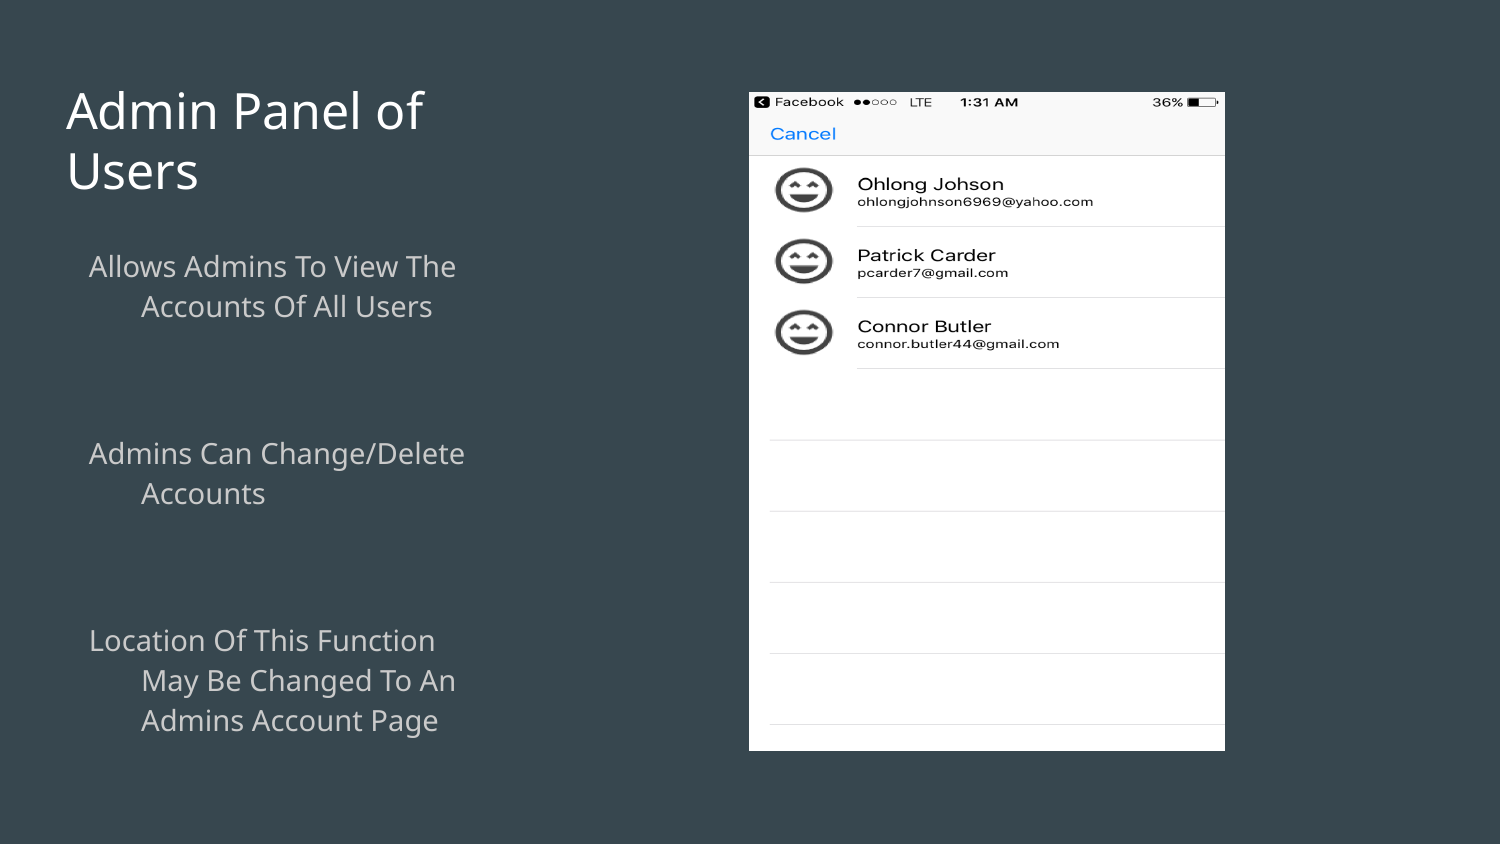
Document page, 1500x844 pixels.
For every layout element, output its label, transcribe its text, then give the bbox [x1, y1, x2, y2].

list Allows Admins To View The Accounts Of All Users Admins Can Change/Delete Accounts Location Of This Function May Be Changed To An Admins Account Page [51, 227, 512, 750]
picture [749, 92, 1225, 752]
title Admin Panel of Users [51, 91, 512, 216]
